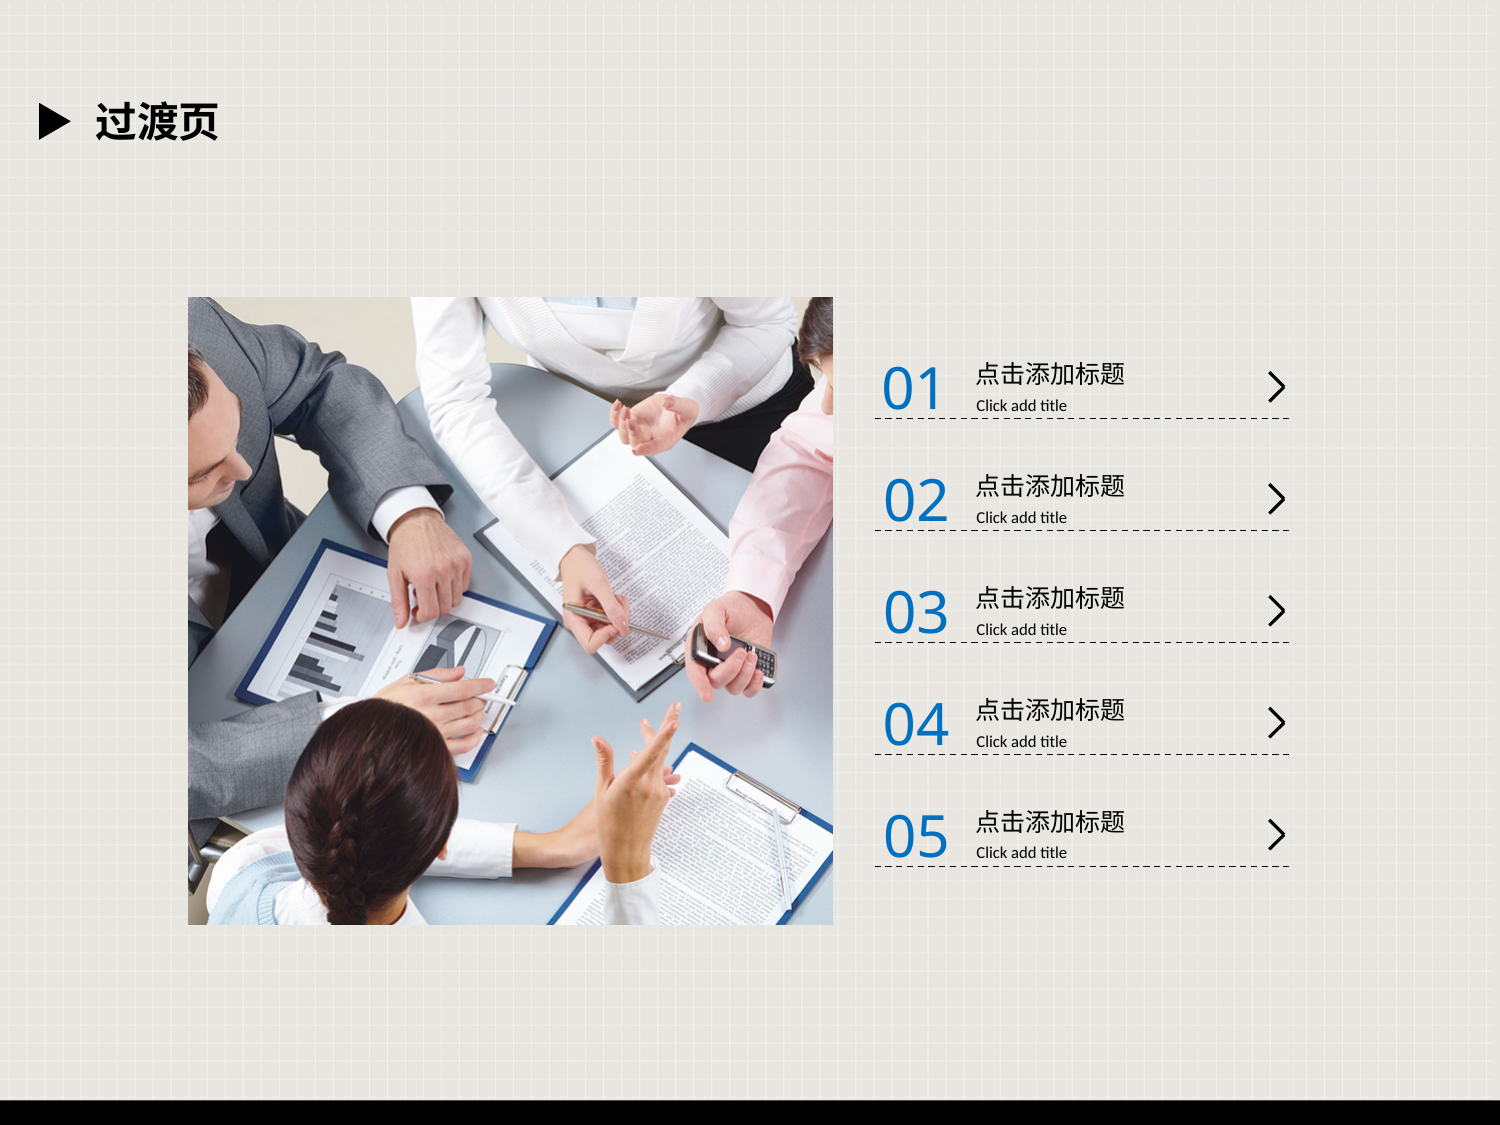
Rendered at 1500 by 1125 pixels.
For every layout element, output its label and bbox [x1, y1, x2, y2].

text_box [862, 455, 1314, 878]
picture [0, 0, 1500, 1100]
text_box [862, 343, 1314, 430]
text_box [38, 88, 292, 155]
